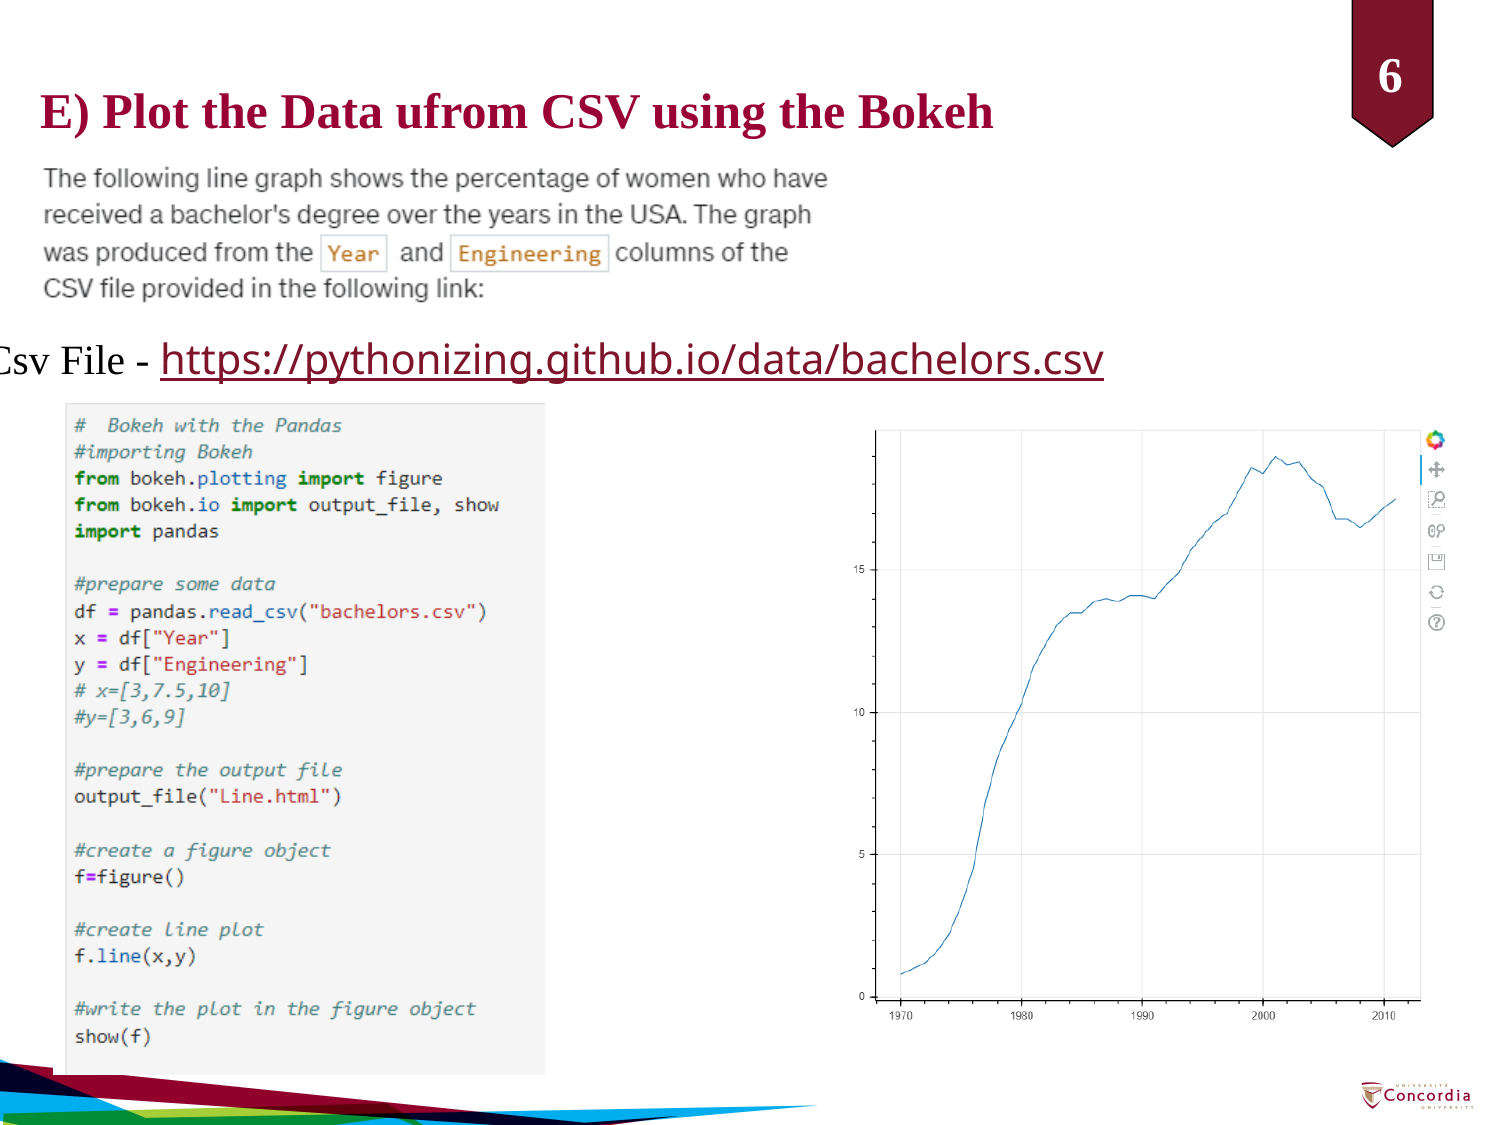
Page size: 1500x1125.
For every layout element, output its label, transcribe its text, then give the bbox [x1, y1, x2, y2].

text_box [1352, 0, 1433, 148]
picture [0, 0, 1500, 1125]
text_box E) Plot the Data ufrom CSV using the Bokeh [25, 71, 1058, 147]
text_box 6 [1363, 34, 1423, 110]
text_box Csv File - https://pythonizing.github.io/data/bachelors.csv [0, 325, 1120, 448]
